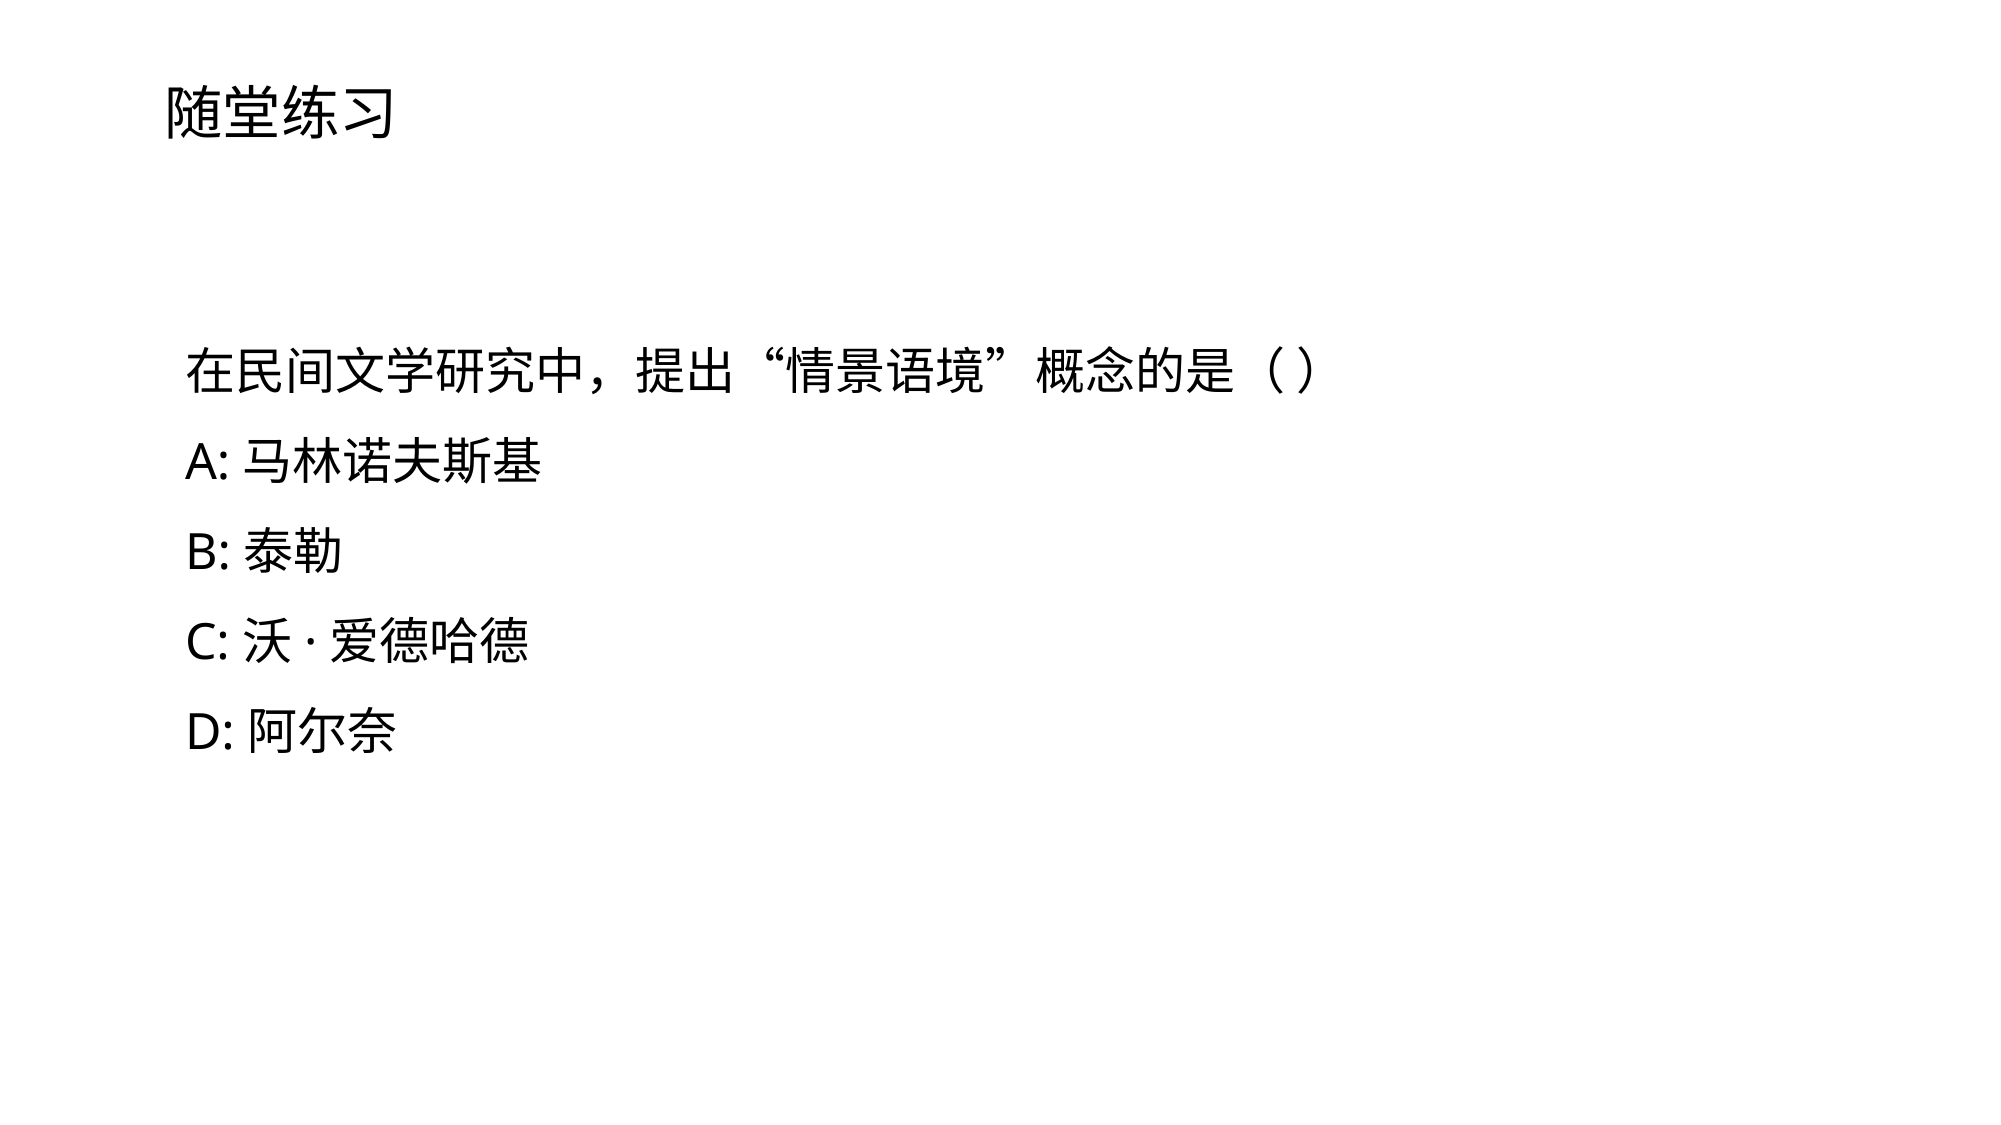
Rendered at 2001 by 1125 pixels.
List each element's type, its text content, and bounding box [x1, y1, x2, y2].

text_box 随堂练习 [149, 68, 509, 154]
text_box 在民间文学研究中，提出“情景语境”概念的是（ ） A:马林诺夫斯基 B:泰勒 C:沃·爱德哈德 D:阿尔奈 [170, 301, 1678, 767]
